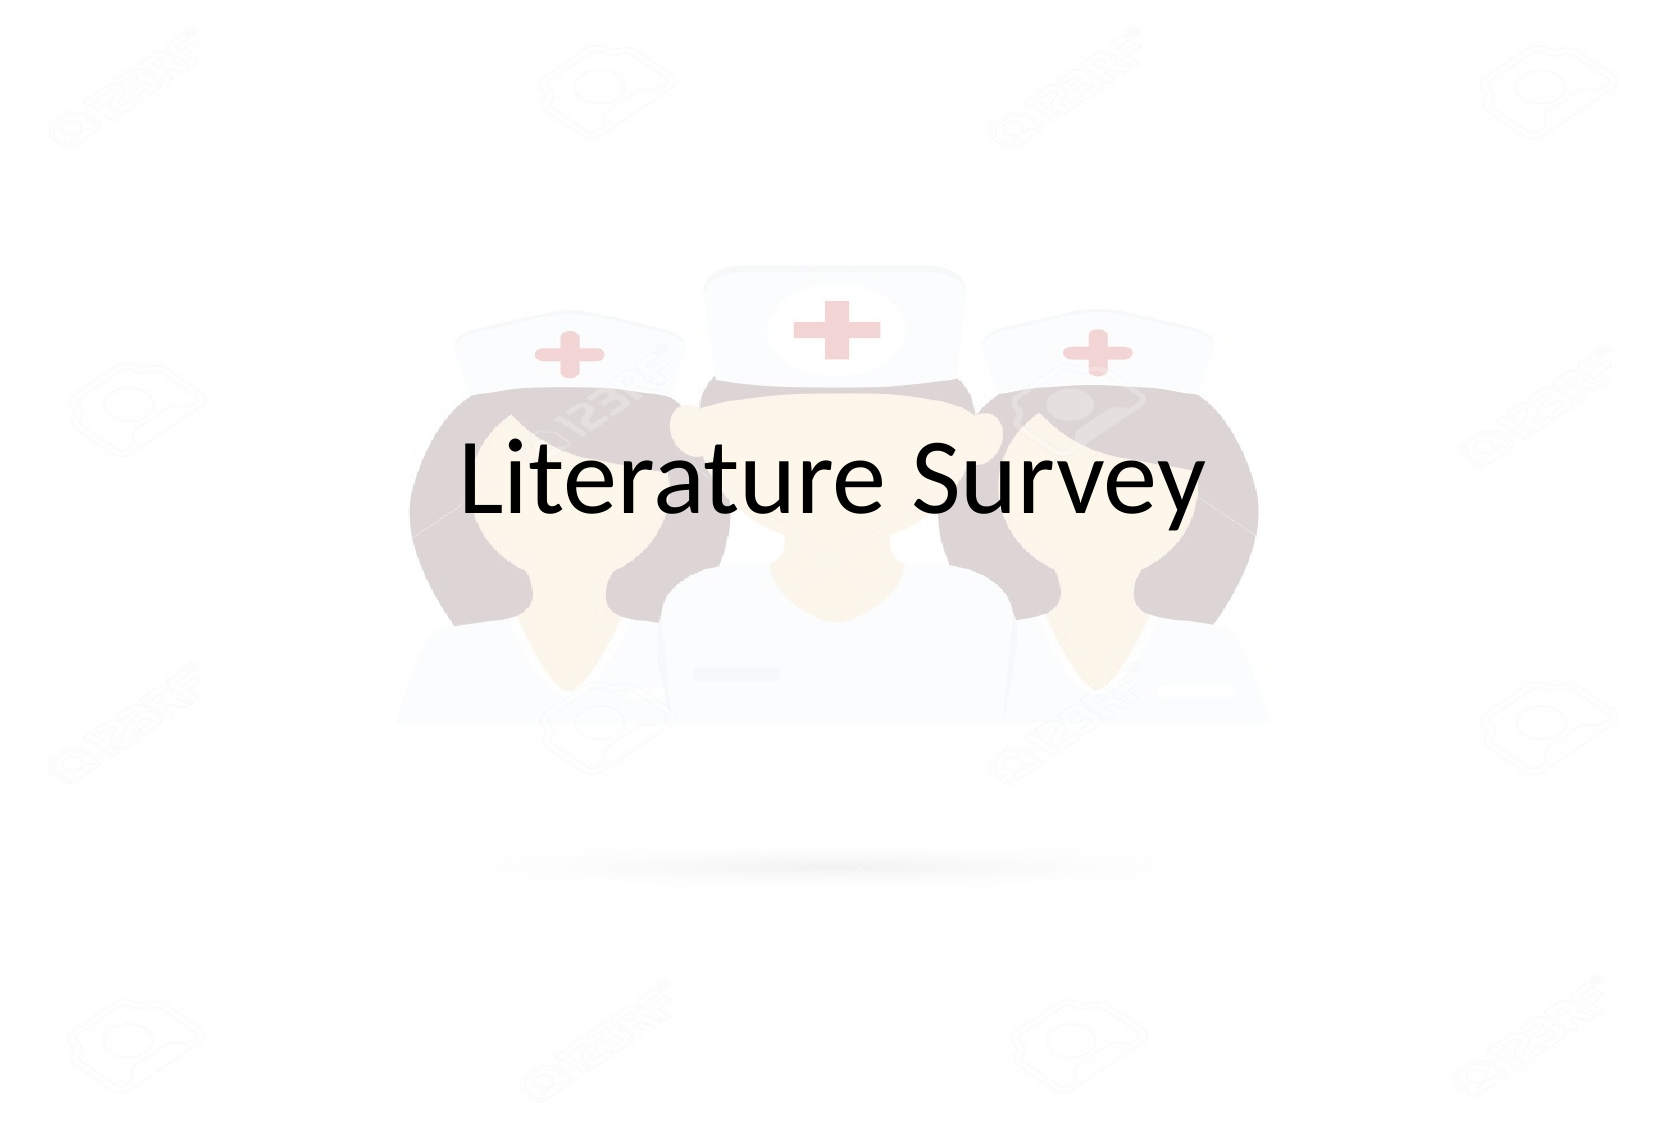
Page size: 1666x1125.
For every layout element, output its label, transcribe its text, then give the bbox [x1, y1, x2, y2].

title Literature Survey [124, 349, 1541, 591]
